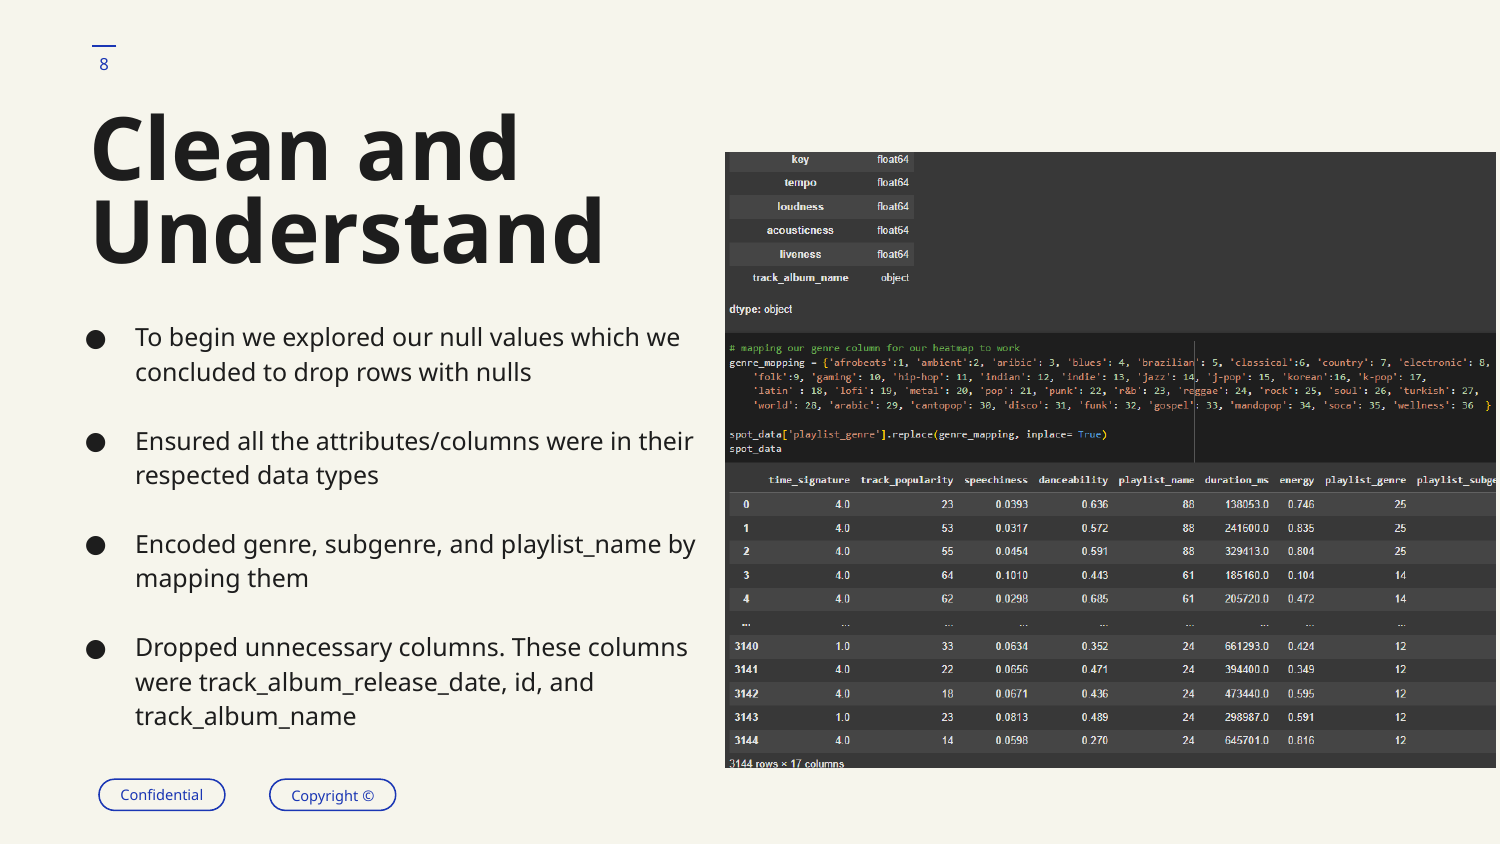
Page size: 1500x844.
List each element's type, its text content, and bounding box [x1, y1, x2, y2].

list To begin we explored our null values which we concluded to drop rows with nulls Ensured all the attributes/columns were in their respected data types Encoded genre, subgenre, and playlist_name by mapping them Dropped unnecessary columns. These columns were track_album_release_date, id, and track_album_name [44, 302, 720, 768]
slide_number ‹#› [69, 33, 140, 98]
picture [725, 152, 1496, 768]
title Clean and Understand [74, 97, 774, 318]
